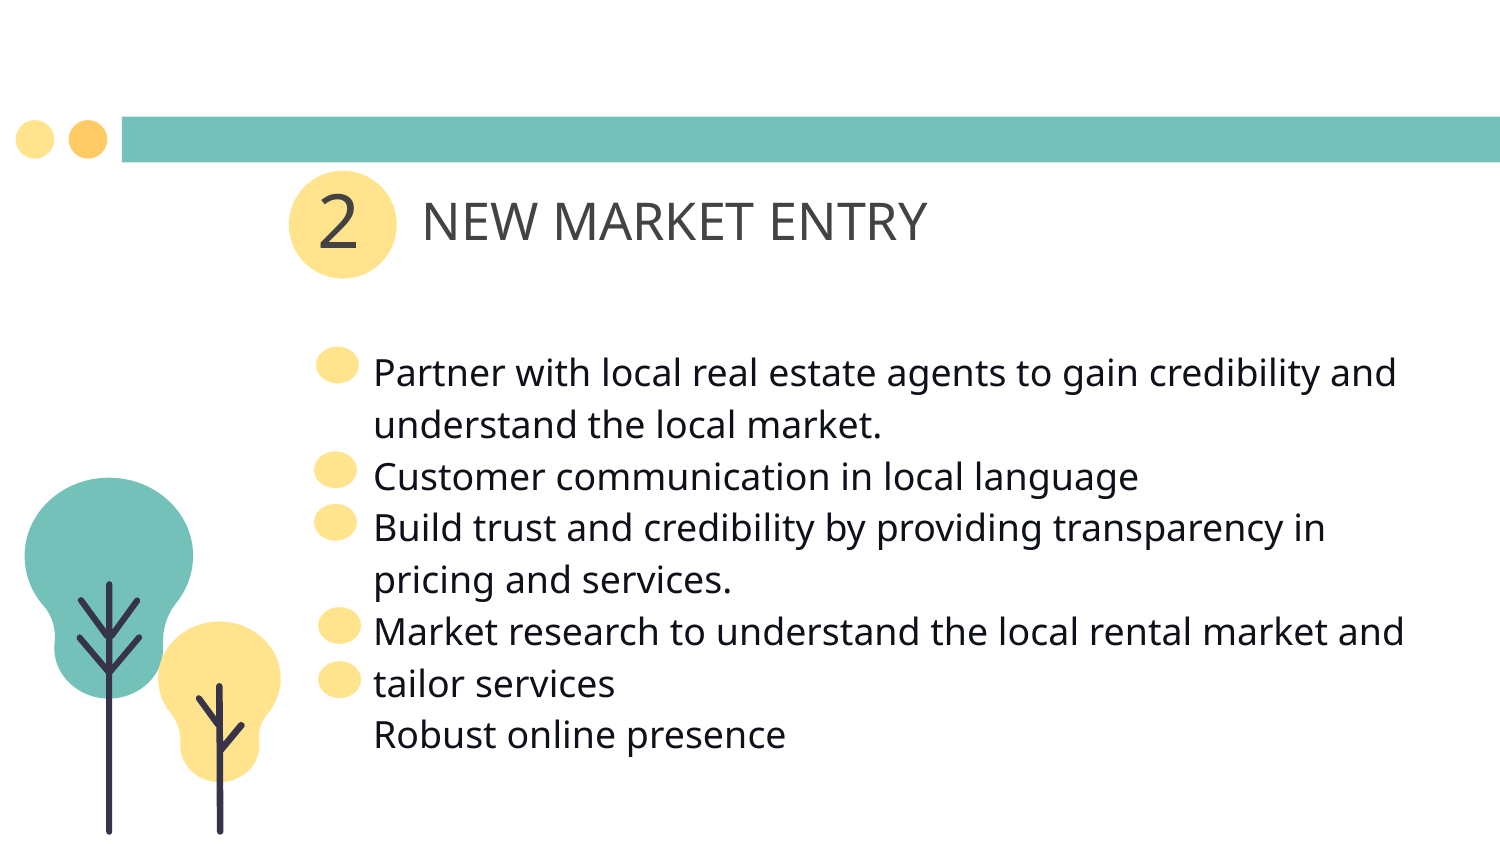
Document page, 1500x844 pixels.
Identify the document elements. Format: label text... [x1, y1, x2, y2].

text_box [316, 346, 359, 384]
text_box [318, 661, 362, 699]
text_box [318, 607, 362, 644]
subtitle Partner with local real estate agents to gain credibility and understand the local market. Customer communication in local language Build trust and credibility by providing transparency in pricing and services. Market research to understand the local rental market and tailor services Robust online presence [358, 327, 1449, 770]
text_box [308, 266, 378, 279]
text_box [314, 503, 357, 541]
title NEW MARKET ENTRY [406, 146, 1334, 266]
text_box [24, 477, 196, 835]
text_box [156, 621, 282, 836]
title 2 [194, 171, 406, 266]
text_box [314, 451, 357, 489]
